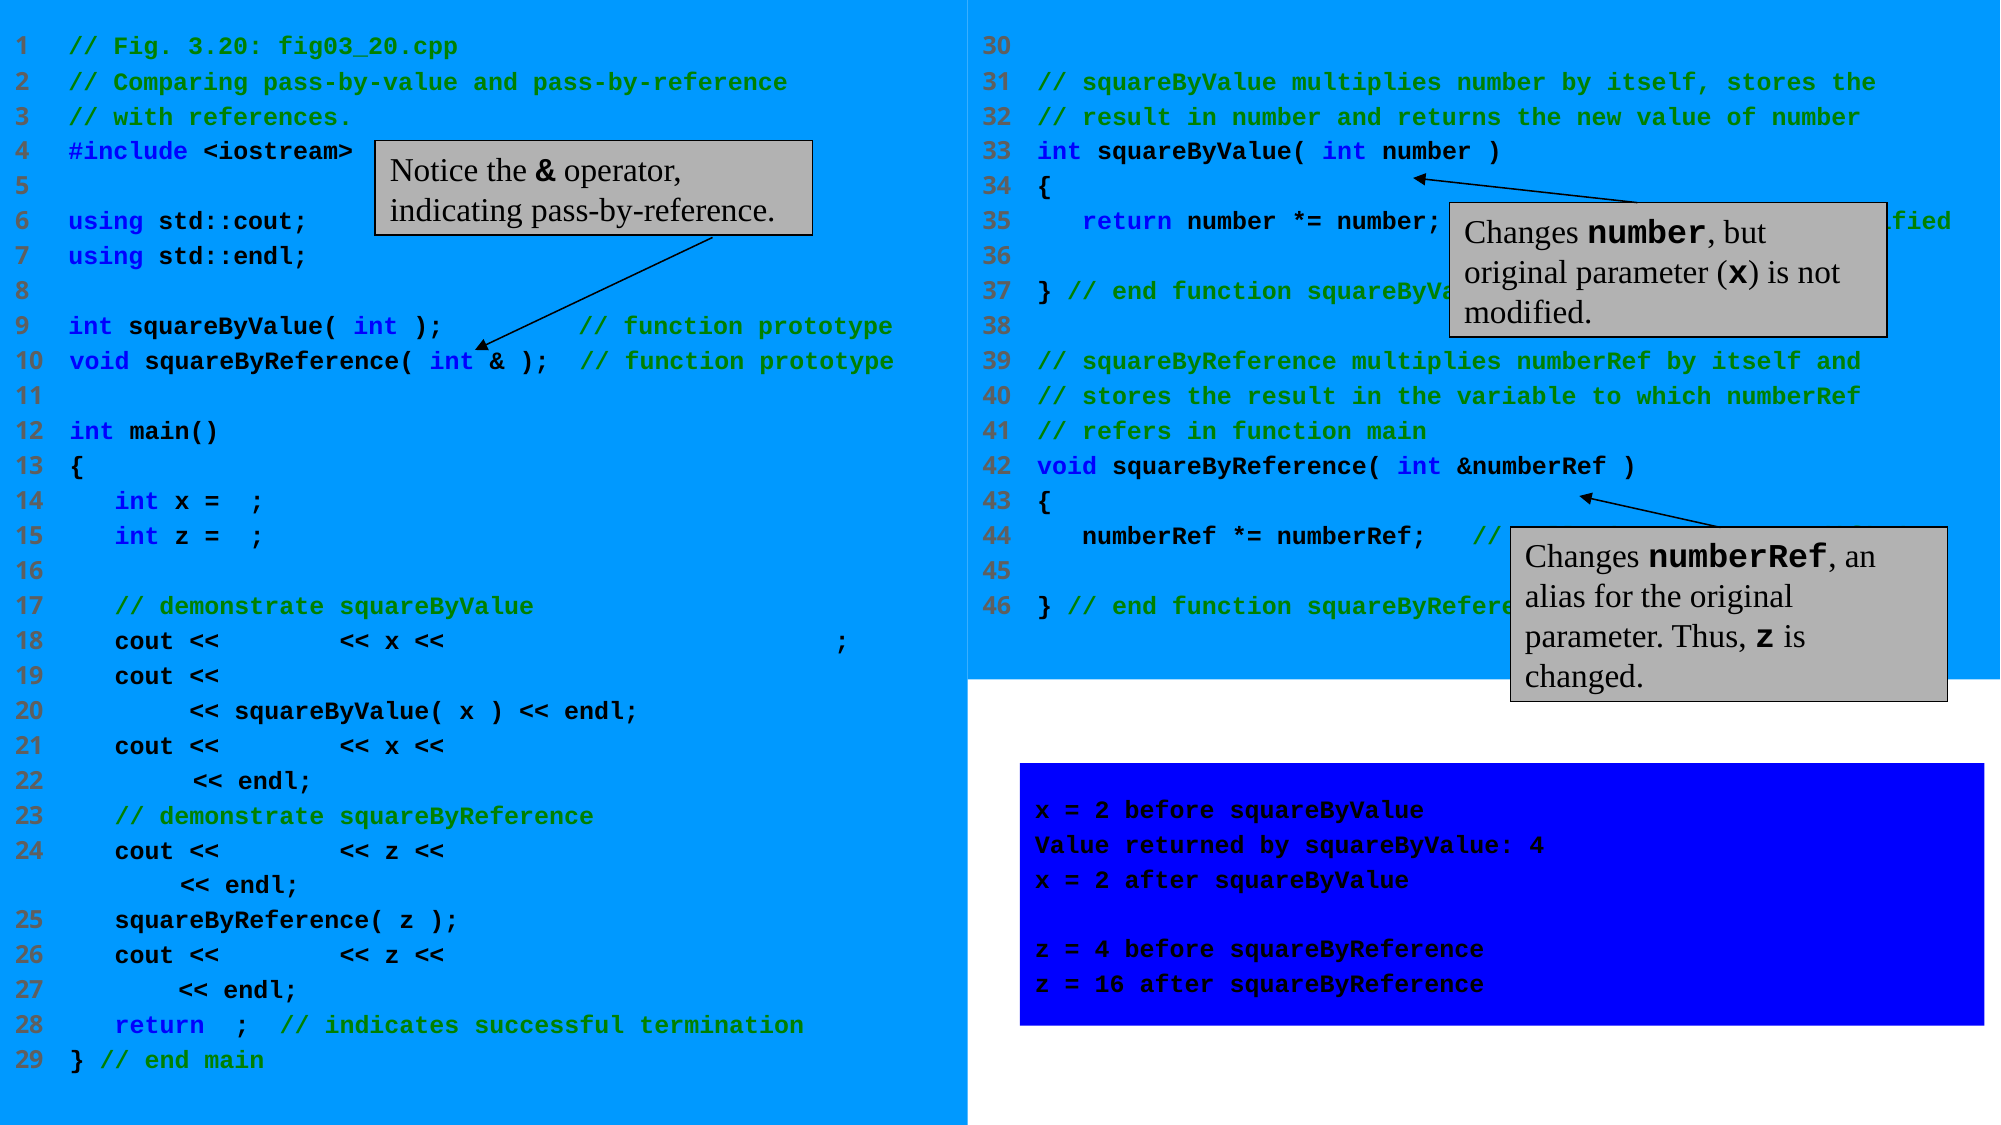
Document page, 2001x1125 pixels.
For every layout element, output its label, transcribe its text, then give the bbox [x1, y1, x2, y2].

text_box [1413, 177, 1887, 340]
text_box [1510, 495, 1948, 705]
text_box 30 31 // squareByValue multiplies number by itself, stores the 32 // result in number and returns the new value of number 33 int squareByValue( int number ) 34 { 35 return number *= number; // caller's argument not modified 36 37 } // end function squareByValue 38 39 // squareByReference multiplies numberRef by itself and 40 // stores the result in the variable to which numberRef 41 // refers in function main 42 void squareByReference( int &numberRef ) 43 { 44 numberRef *= numberRef; // caller's argument modified 45 46 } // end function squareByReference [967, 0, 2000, 680]
subtitle 1 // Fig. 3.20: fig03_20.cpp 2 // Comparing pass-by-value and pass-by-reference 3 // with references. 4 #include <iostream> 5 6 using std::cout; 7 using std::endl; 8 9 int squareByValue( int ); // function prototype 10 void squareByReference( int & ); // function prototype 11 12 int main() 13 { 14 int x = 2; 15 int z = 4; 16 17 // demonstrate squareByValue 18 cout << "x = " << x << " before squareByValue\n"; 19 cout << "Value returned by squareByValue: " 20 << squareByValue( x ) << endl; 21 cout << "x = " << x << " after squareByValue\n" 22 << endl; 23 // demonstrate squareByReference 24 cout << "z = " << z << " before squareByReference" << endl; 25 squareByReference( z ); 26 cout << "z = " << z << " after squareByReference" 27 << endl; 28 return 0; // indicates successful termination 29 } // end main [0, 0, 968, 1125]
text_box x = 2 before squareByValue Value returned by squareByValue: 4 x = 2 after squareByValue z = 4 before squareByReference z = 16 after squareByReference [1019, 763, 1985, 1026]
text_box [374, 140, 813, 350]
